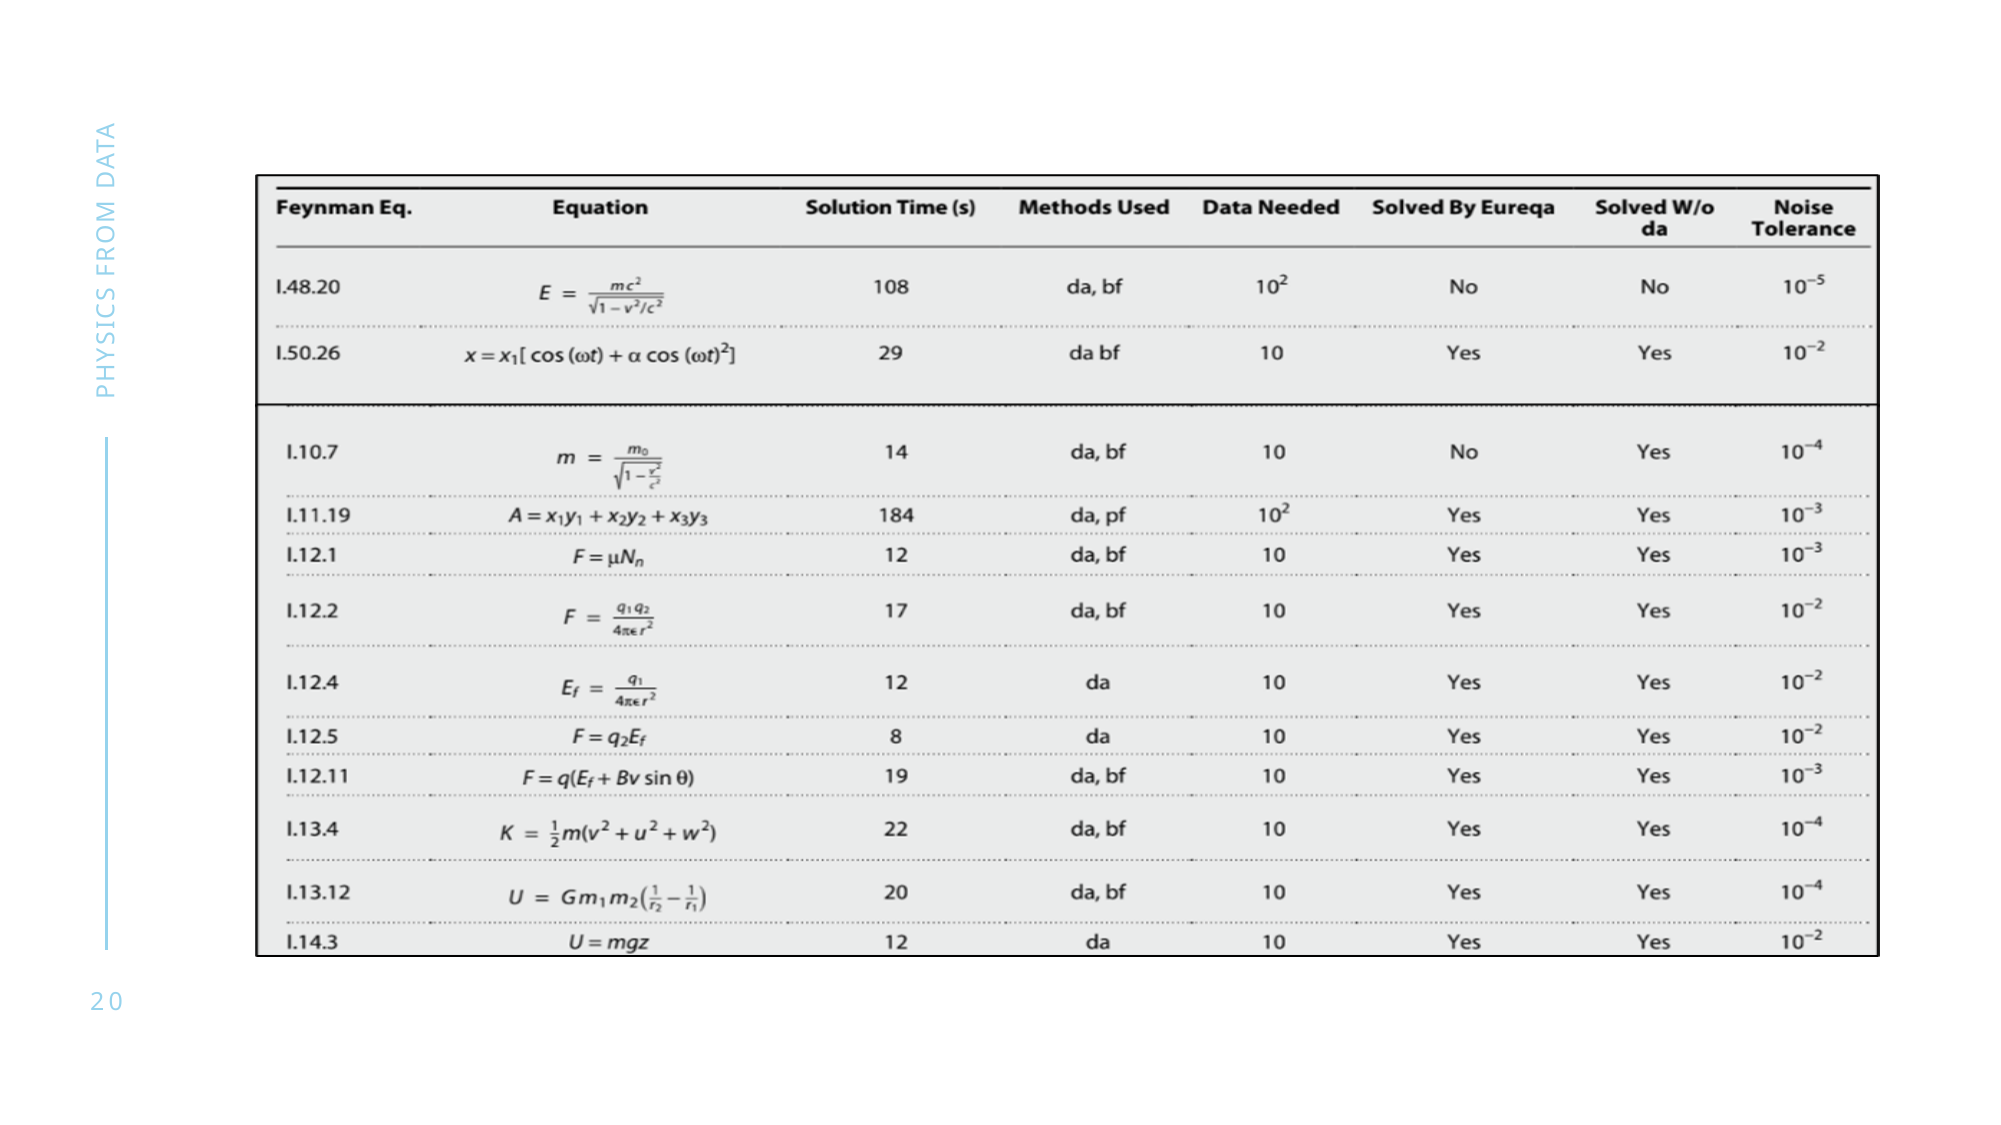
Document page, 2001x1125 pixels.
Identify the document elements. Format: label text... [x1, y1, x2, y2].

footer physics from data [90, 107, 122, 400]
slide_number 20 [68, 987, 144, 1018]
picture [255, 174, 1880, 957]
